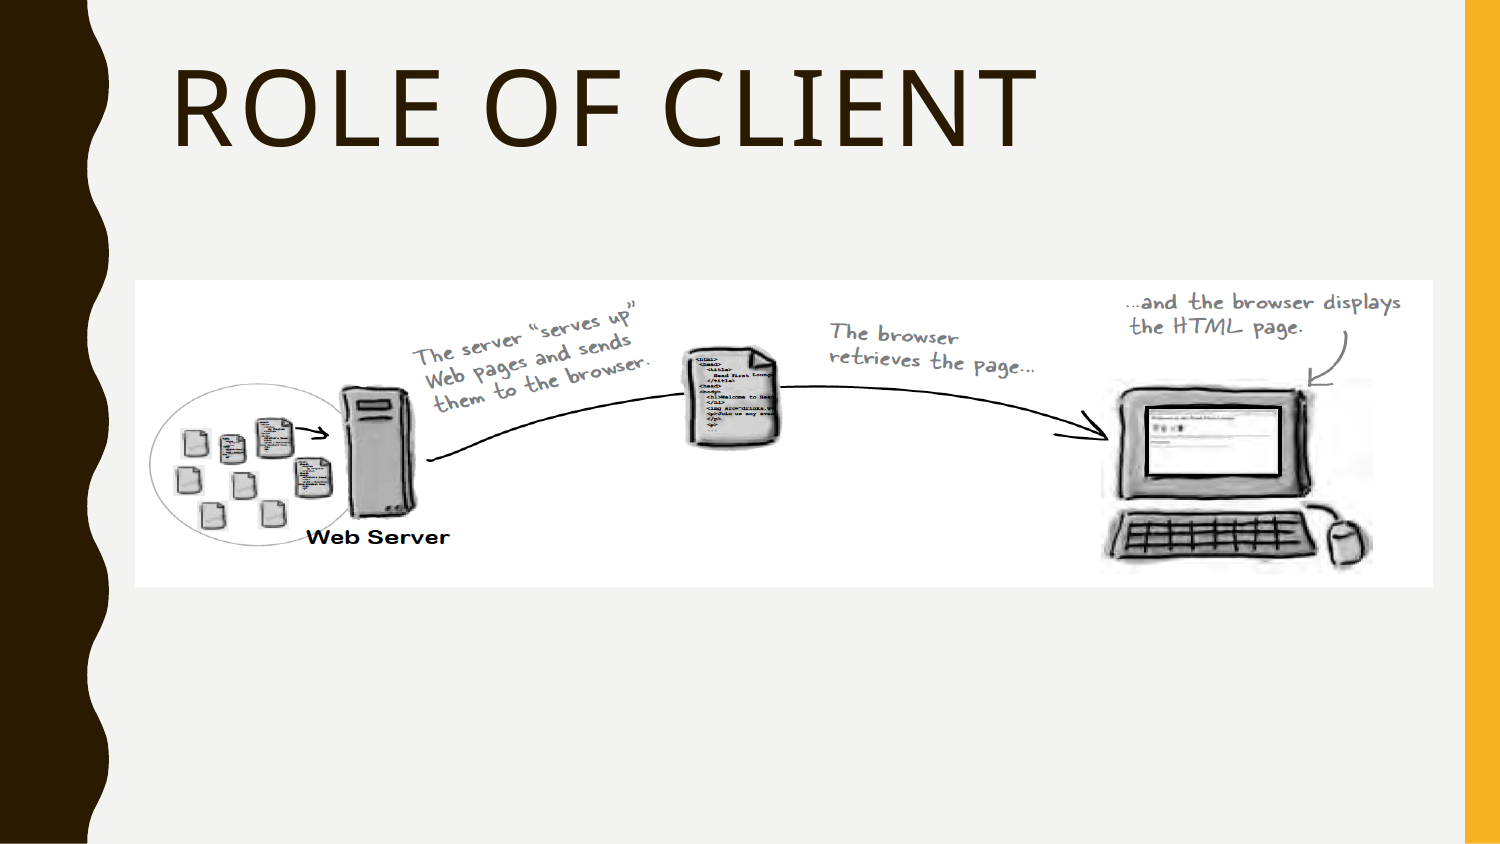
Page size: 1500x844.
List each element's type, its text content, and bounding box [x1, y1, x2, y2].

picture [135, 280, 1433, 587]
title Role of Client [154, 47, 1407, 231]
